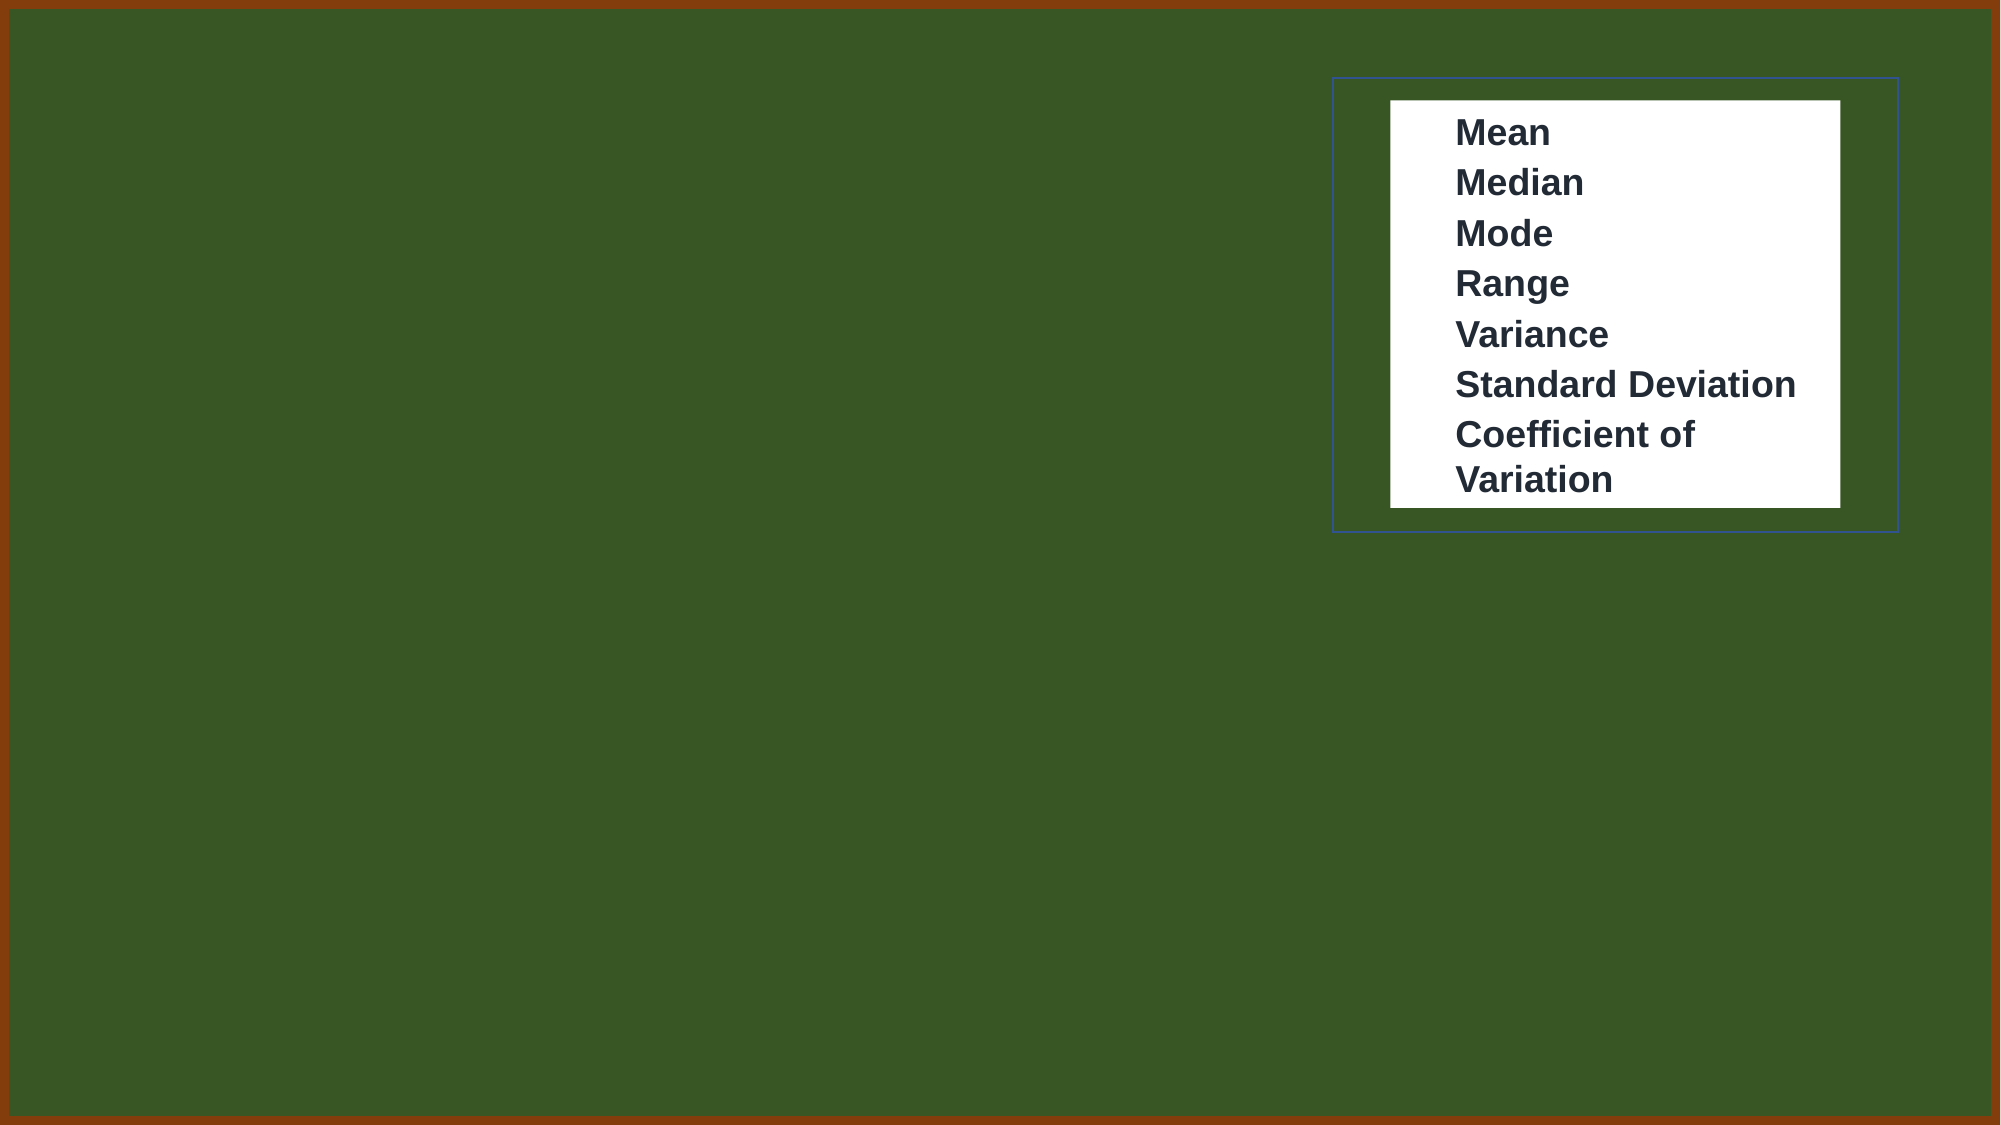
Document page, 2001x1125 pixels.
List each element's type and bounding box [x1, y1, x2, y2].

text_box [1332, 77, 1898, 533]
